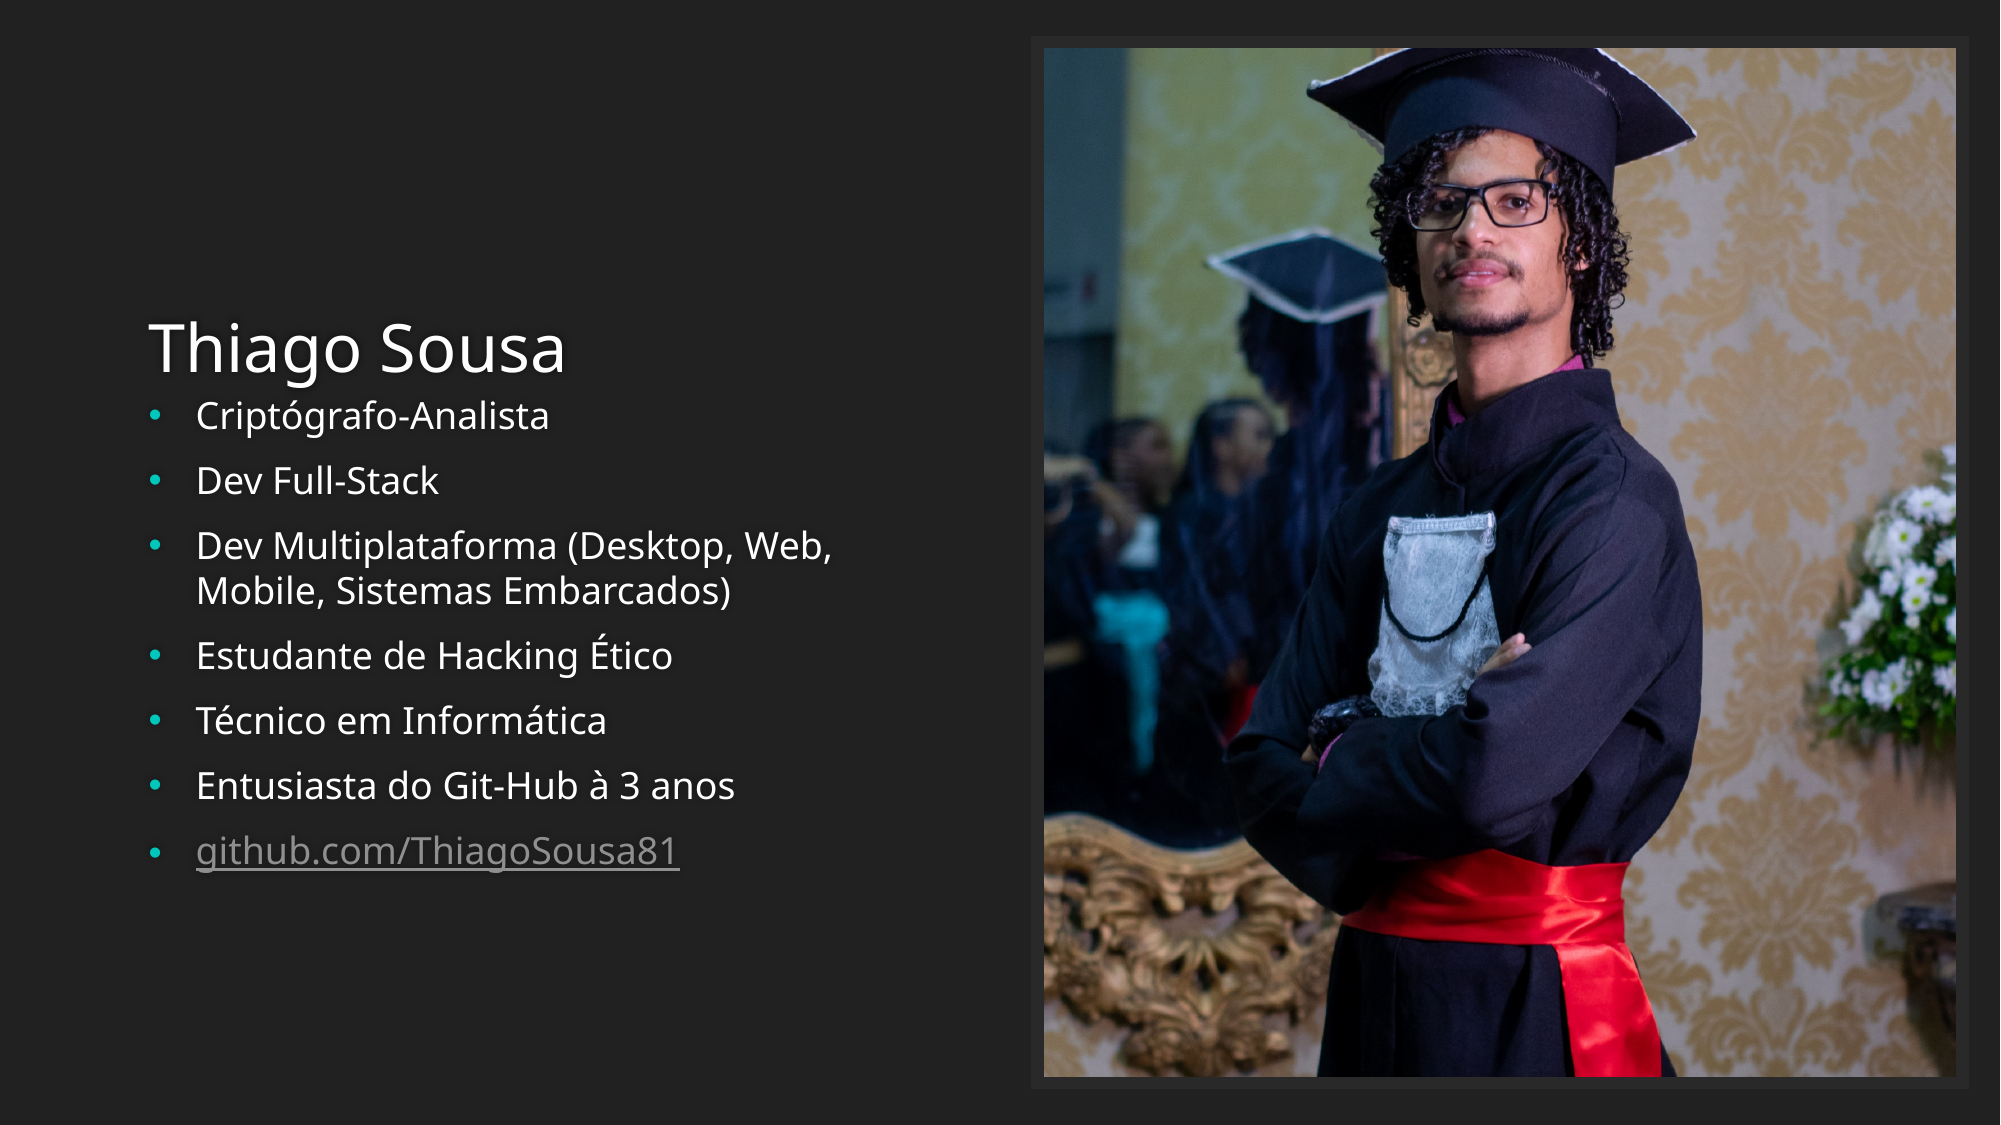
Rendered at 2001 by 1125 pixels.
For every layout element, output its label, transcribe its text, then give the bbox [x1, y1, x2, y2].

list Criptógrafo-Analista Dev Full-Stack Dev Multiplataforma (Desktop, Web, Mobile, Sistemas Embarcados) Estudante de Hacking Ético Técnico em Informática Entusiasta do Git-Hub à 3 anos github.com/ThiagoSousa81 [133, 384, 930, 962]
title Thiago Sousa [133, 128, 930, 379]
picture [1037, 41, 1963, 1084]
